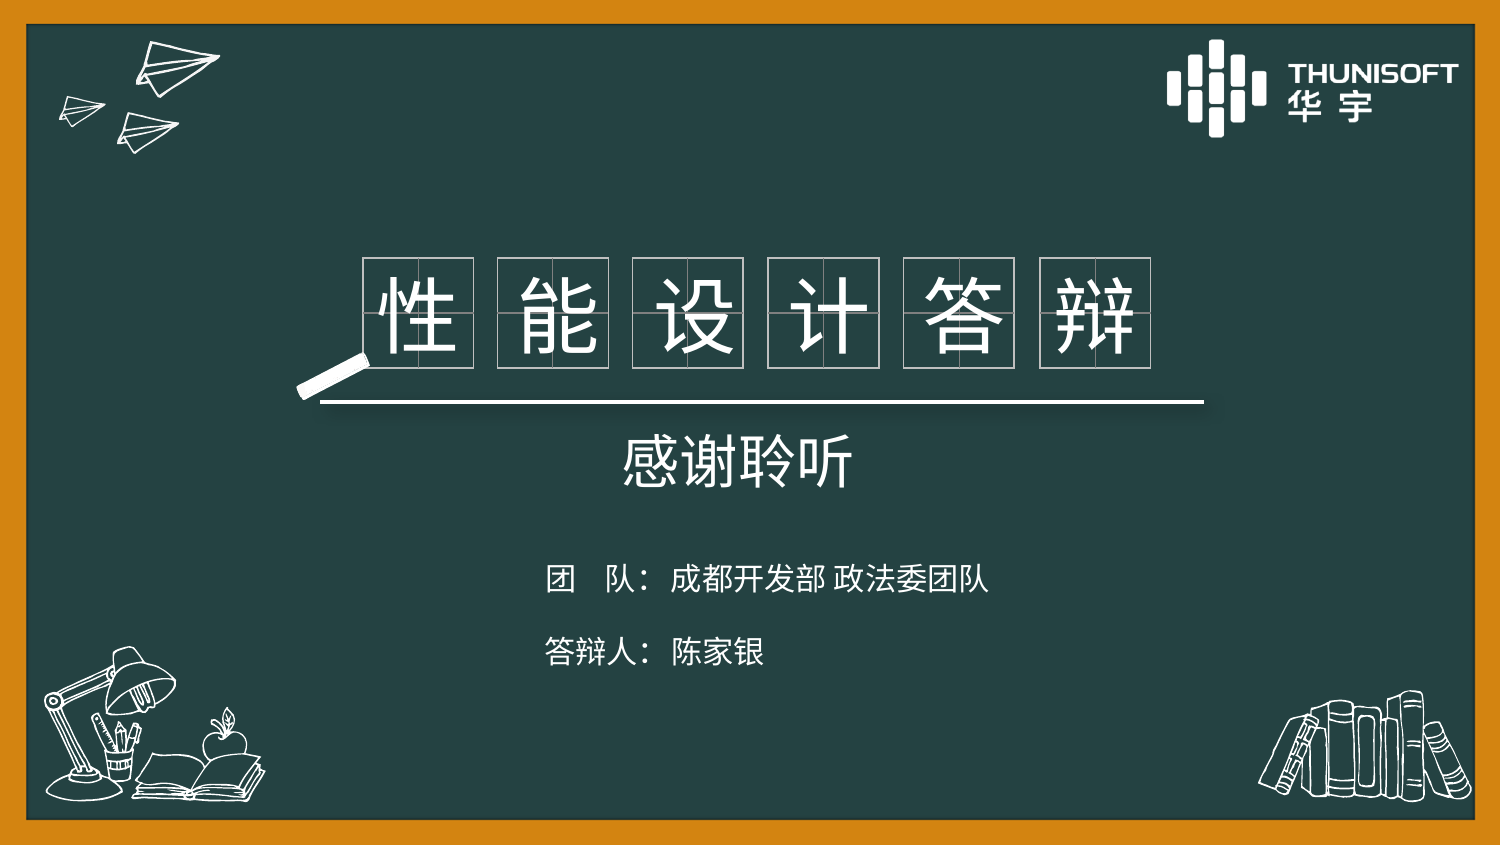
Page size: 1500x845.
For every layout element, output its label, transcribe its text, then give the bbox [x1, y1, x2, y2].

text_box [296, 352, 370, 401]
text_box 成都开发部 政法委团队 [656, 551, 1006, 605]
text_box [491, 256, 625, 373]
text_box 团 队： [531, 551, 656, 605]
text_box 答辩人： [529, 625, 656, 678]
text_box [897, 256, 1028, 373]
picture [0, 0, 1500, 845]
text_box 感谢聆听 [416, 418, 1060, 503]
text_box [762, 256, 896, 373]
text_box 陈家银 [656, 625, 780, 678]
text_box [628, 256, 762, 373]
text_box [352, 256, 485, 373]
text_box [1028, 256, 1162, 373]
